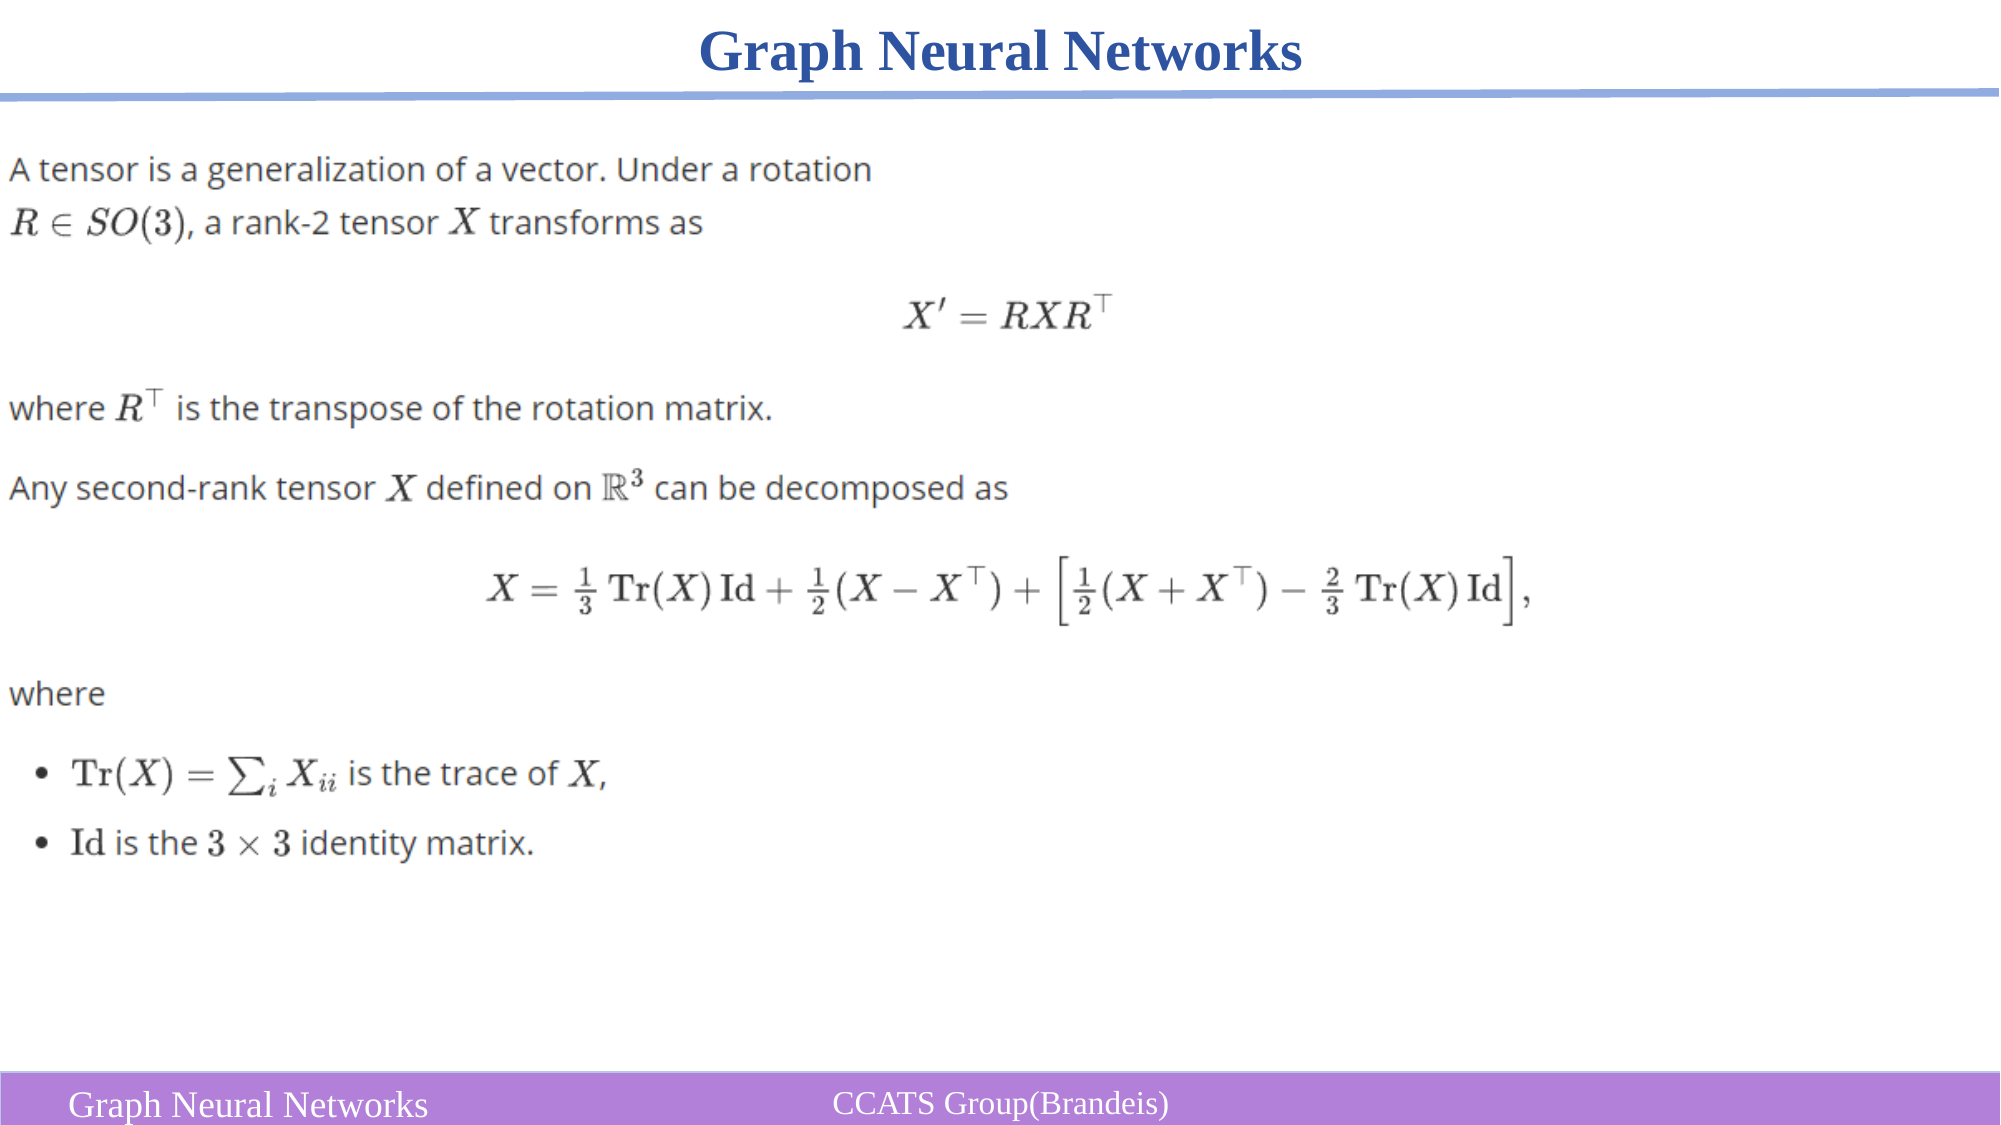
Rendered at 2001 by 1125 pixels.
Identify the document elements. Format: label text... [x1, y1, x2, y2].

text_box Graph Neural Networks [0, 1072, 497, 1125]
slide_number [1736, 1072, 2000, 1125]
text_box [0, 1071, 2000, 1125]
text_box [0, 91, 2000, 98]
picture [0, 144, 1994, 895]
text_box Graph Neural Networks [217, 98, 2000, 102]
text_box Graph Neural Networks [0, 5, 2000, 91]
footer CCATS Group(Brandeis) [663, 1072, 1340, 1125]
